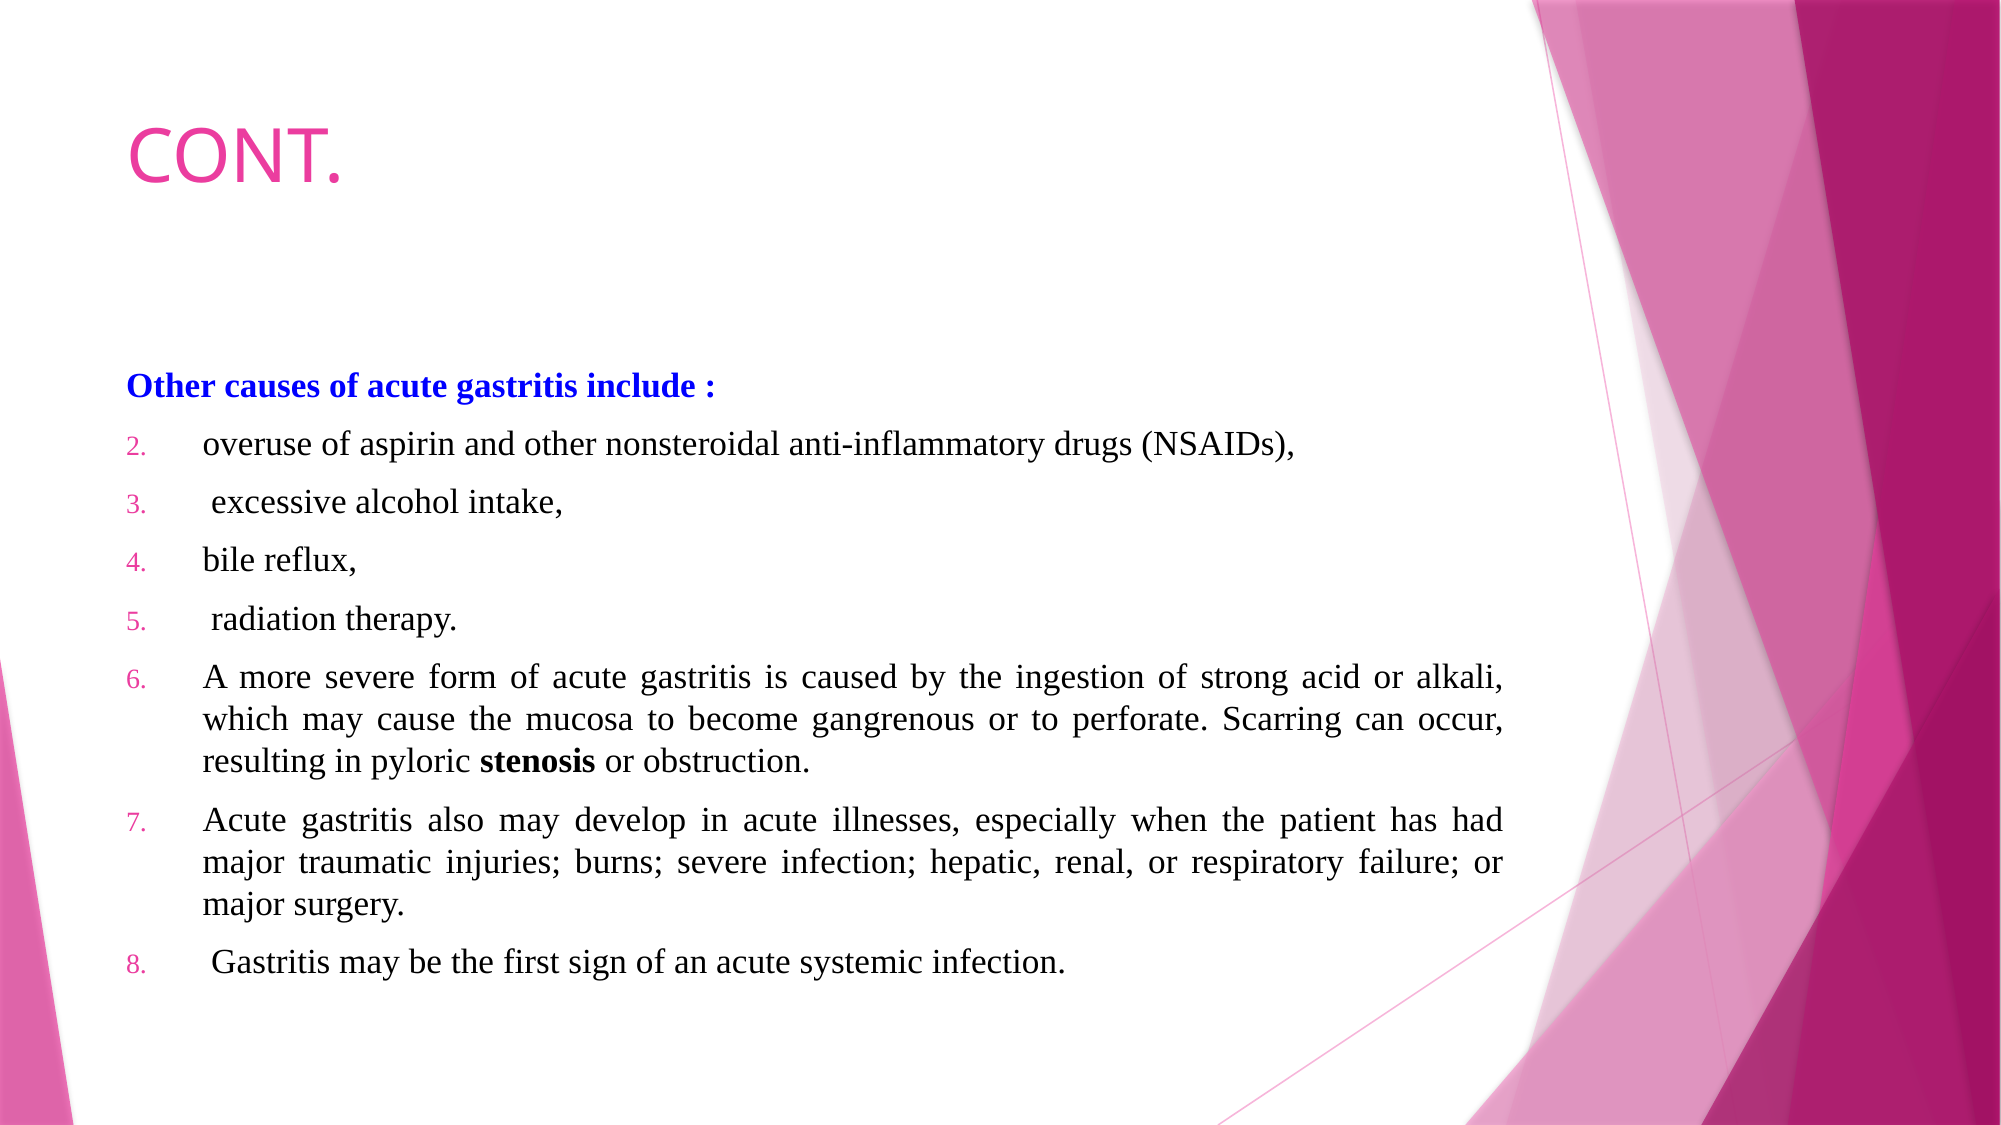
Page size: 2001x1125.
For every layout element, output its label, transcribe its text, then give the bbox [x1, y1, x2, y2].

title CONT. [111, 99, 1522, 317]
list Other causes of acute gastritis include : overuse of aspirin and other nonsteroidal anti-inflammatory drugs (NSAIDs), excessive alcohol intake, bile reflux, radiation therapy. A more severe form of acute gastritis is caused by the ingestion of strong acid or alkali, which may cause the mucosa to become gangrenous or to perforate. Scarring can occur, resulting in pyloric stenosis or obstruction. Acute gastritis also may develop in acute illnesses, especially when the patient has had major traumatic injuries; burns; severe infection; hepatic, renal, or respiratory failure; or major surgery. Gastritis may be the first sign of an acute systemic infection. [111, 354, 1522, 992]
